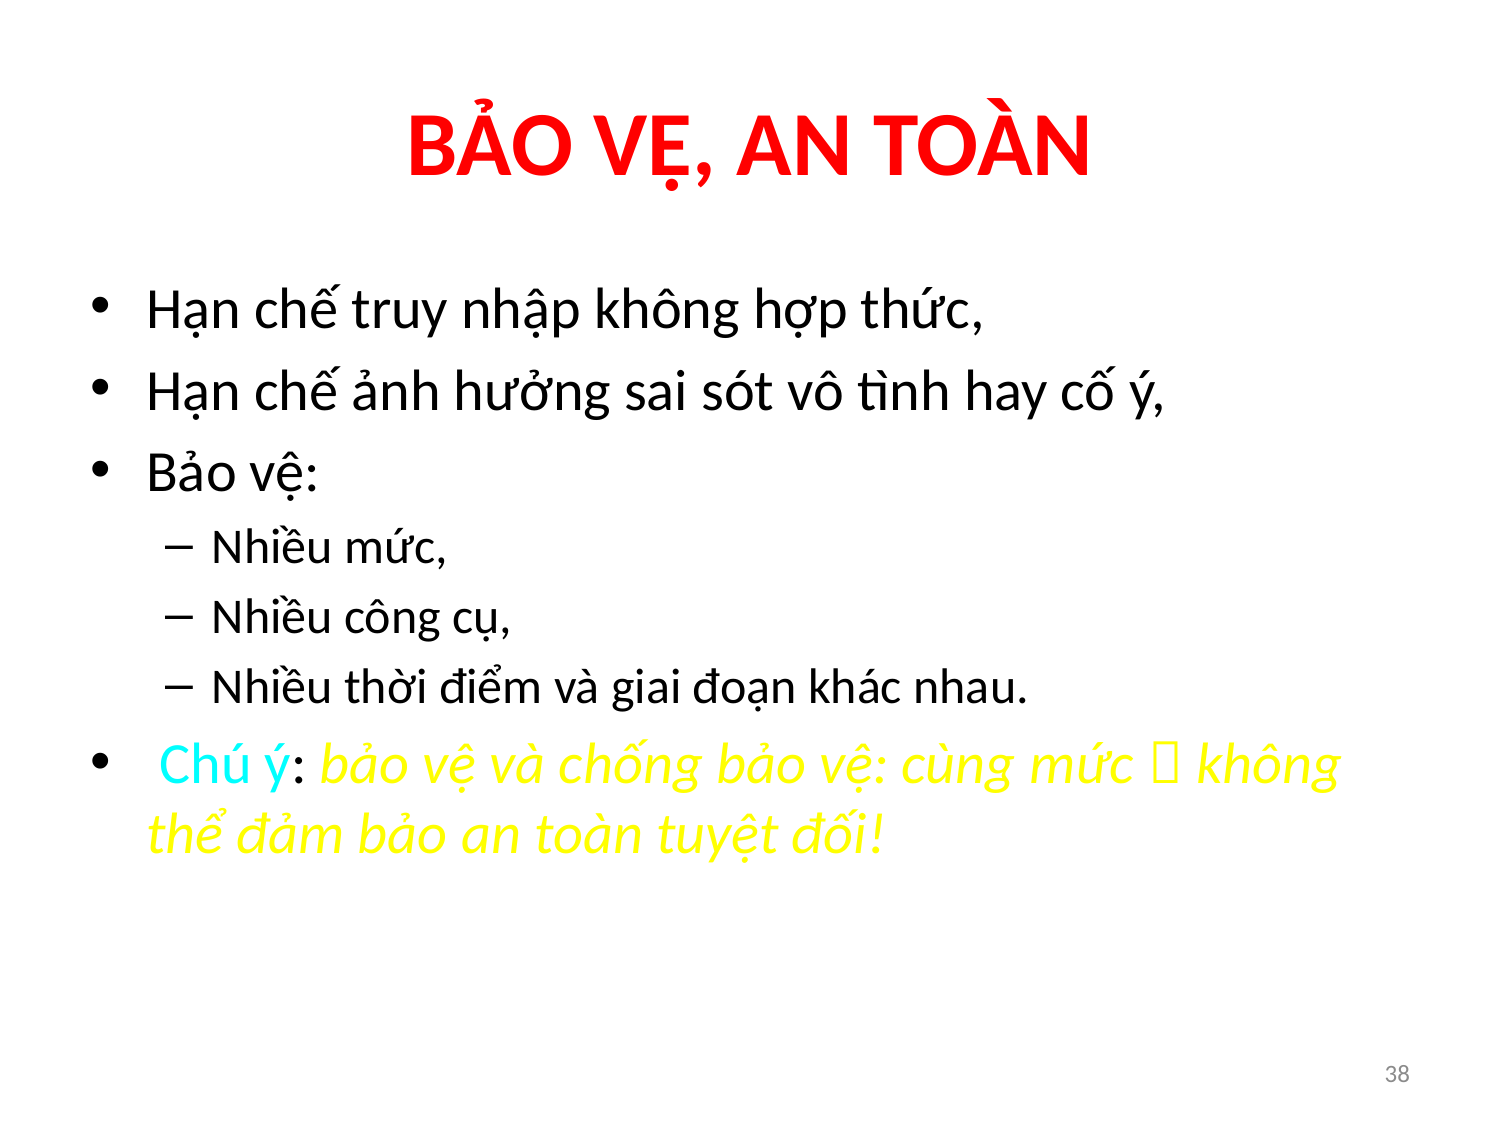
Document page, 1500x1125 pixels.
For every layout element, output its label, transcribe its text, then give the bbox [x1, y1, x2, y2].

title BẢO VỆ, AN TOÀN [75, 45, 1425, 233]
list Hạn chế truy nhập không hợp thức, Hạn chế ảnh hưởng sai sót vô tình hay cố ý, Bảo vệ: Nhiều mức, Nhiều công cụ, Nhiều thời điểm và giai đoạn khác nhau. Chú ý: bảo vệ và chống bảo vệ: cùng mức  không thể đảm bảo an toàn tuyệt đối! [75, 262, 1425, 1005]
slide_number 38 [1074, 1042, 1425, 1103]
